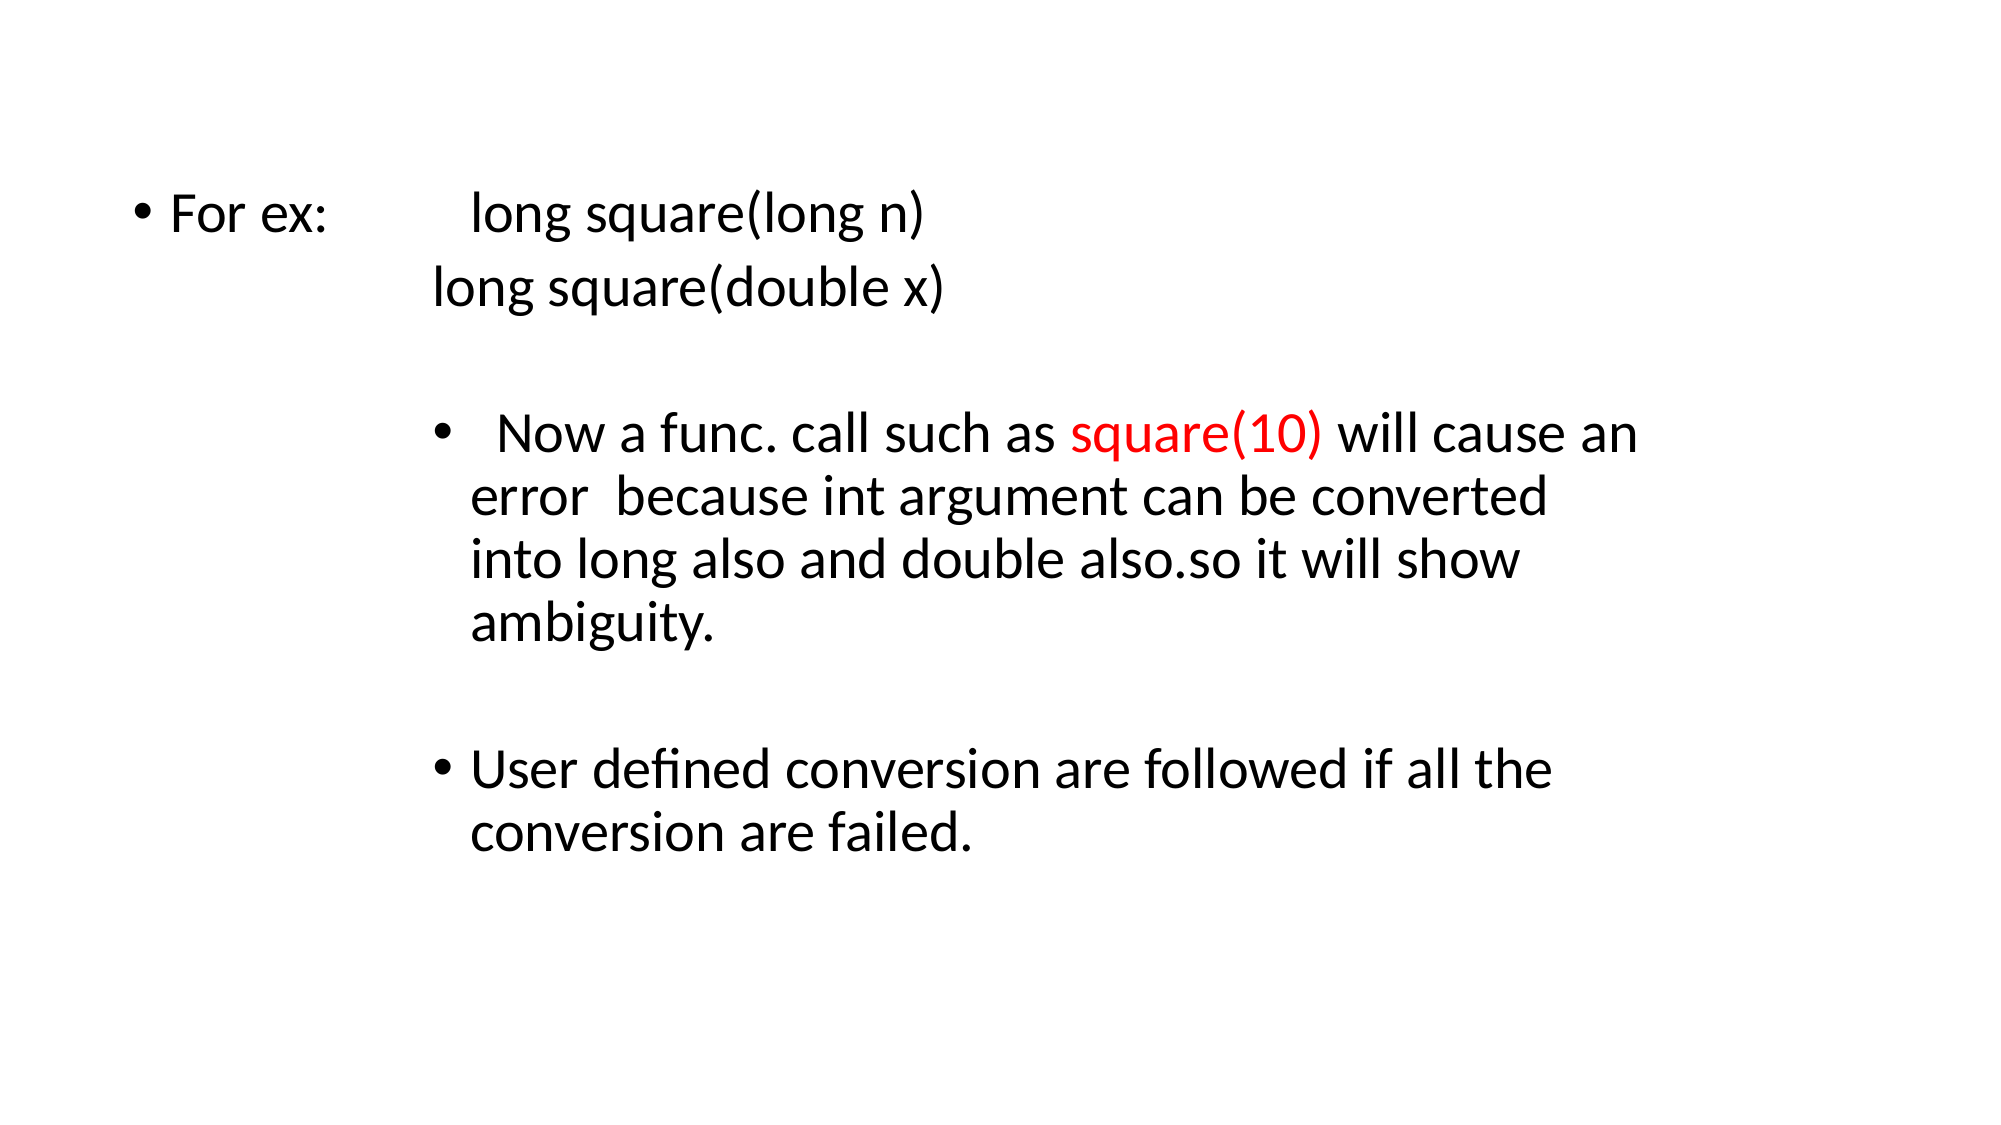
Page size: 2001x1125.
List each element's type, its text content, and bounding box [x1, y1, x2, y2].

list For ex: long square(long n) long square(double x) Now a func. call such as square(10) will cause an error because int argument can be converted into long also and double also.so it will show ambiguity. User defined conversion are followed if all the conversion are failed. [117, 174, 1655, 986]
